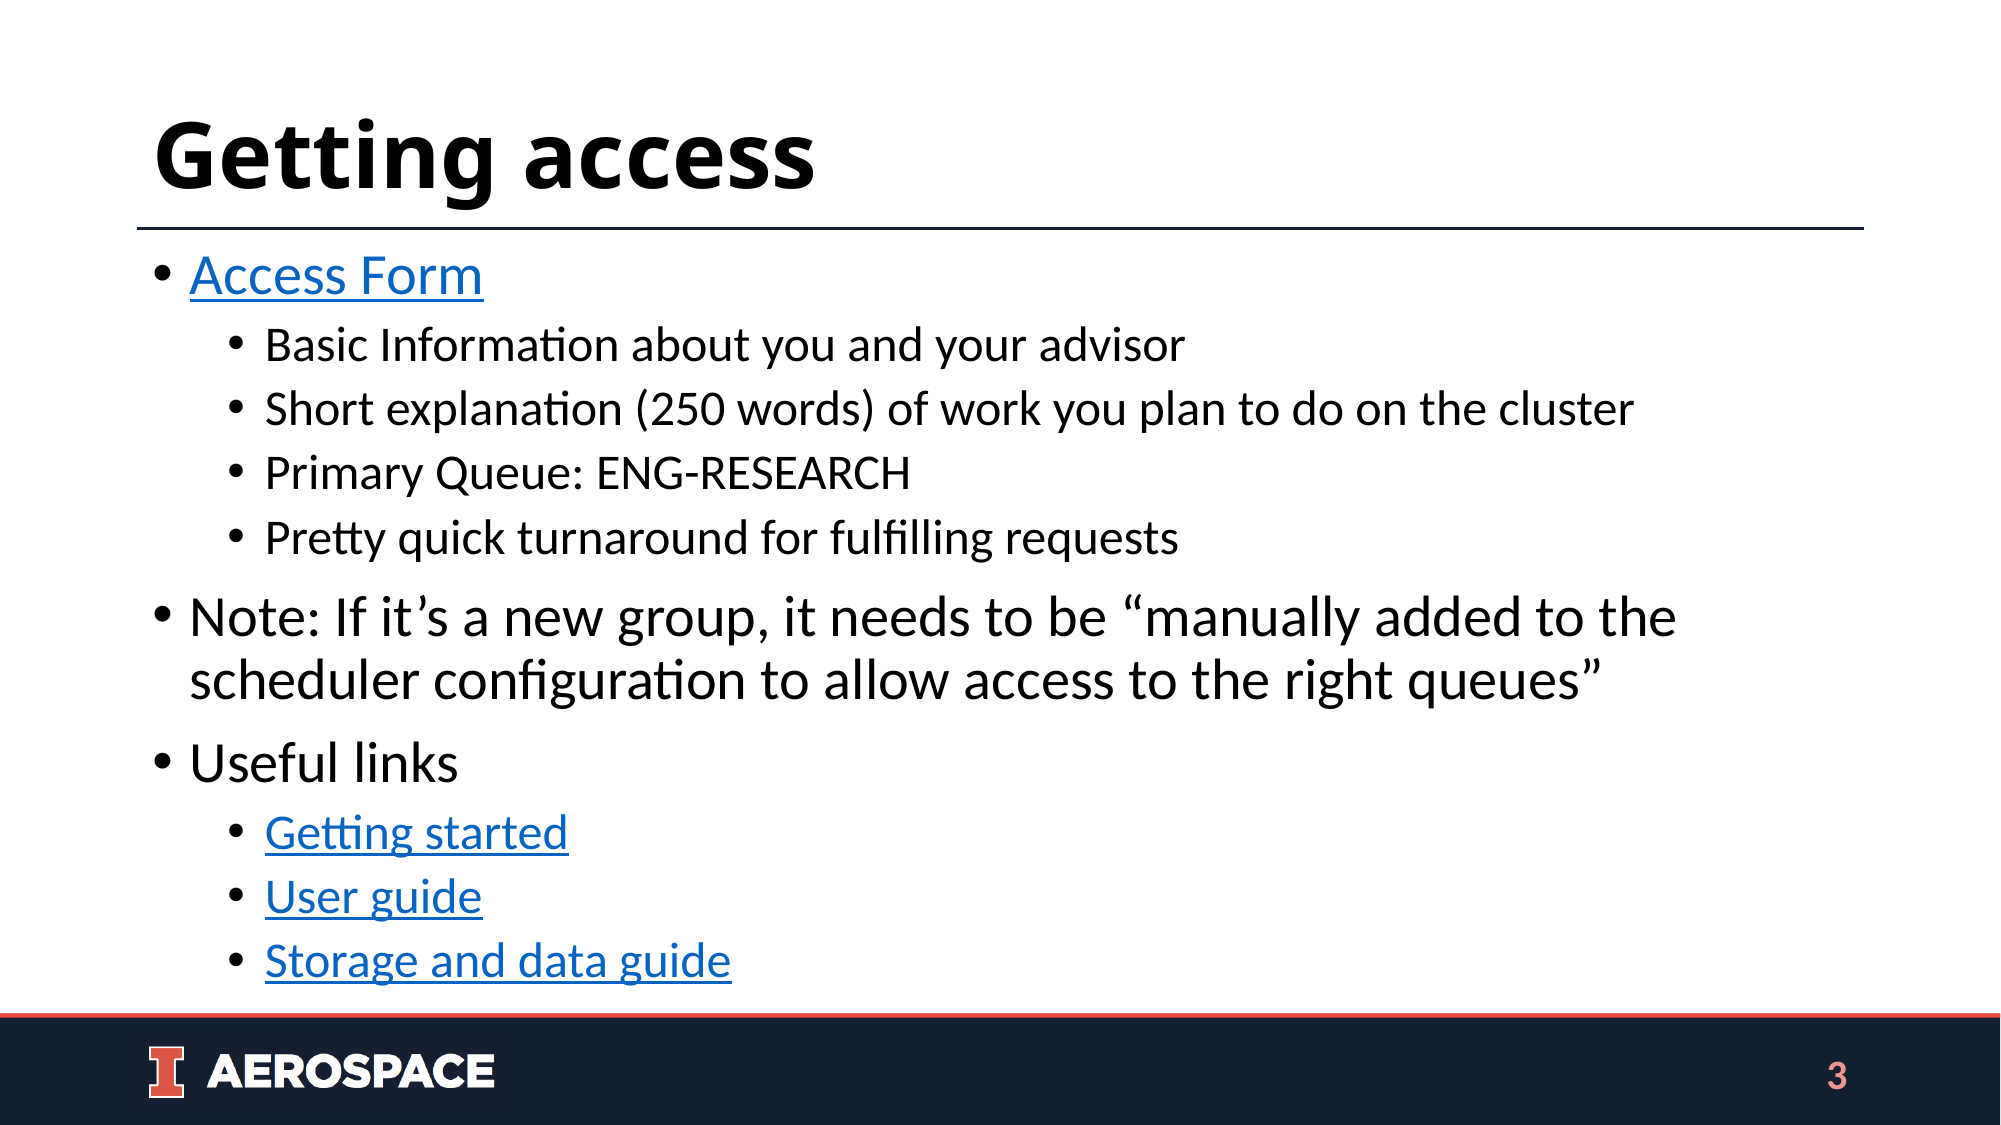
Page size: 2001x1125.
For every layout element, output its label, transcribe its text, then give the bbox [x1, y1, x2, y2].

list Access Form Basic Information about you and your advisor Short explanation (250 words) of work you plan to do on the cluster Primary Queue: ENG-RESEARCH Pretty quick turnaround for fulfilling requests Note: If it’s a new group, it needs to be “manually added to the scheduler configuration to allow access to the right queues” Useful links Getting started User guide Storage and data guide [137, 237, 1863, 1003]
title Getting access [137, 63, 1863, 217]
picture [137, 1037, 510, 1108]
slide_number 3 [1412, 1042, 1863, 1103]
